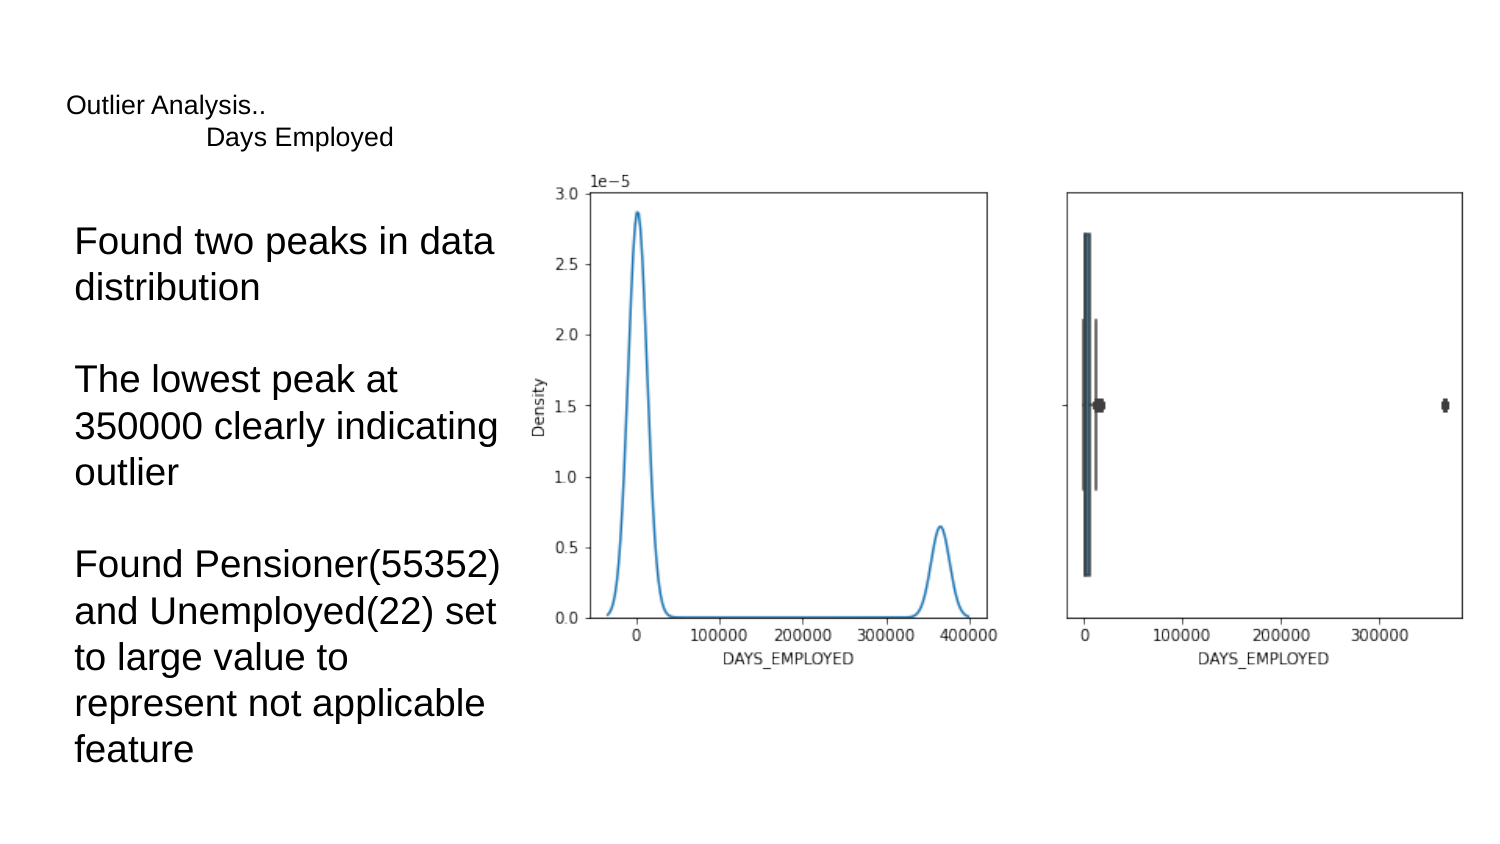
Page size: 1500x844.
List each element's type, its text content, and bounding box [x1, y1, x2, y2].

picture [520, 164, 1473, 680]
text_box Found two peaks in data distribution The lowest peak at 350000 clearly indicating outlier Found Pensioner(55352) and Unemployed(22) set to large value to represent not applicable feature [59, 200, 536, 832]
title Outlier Analysis.. Days Employed [51, 72, 1449, 167]
